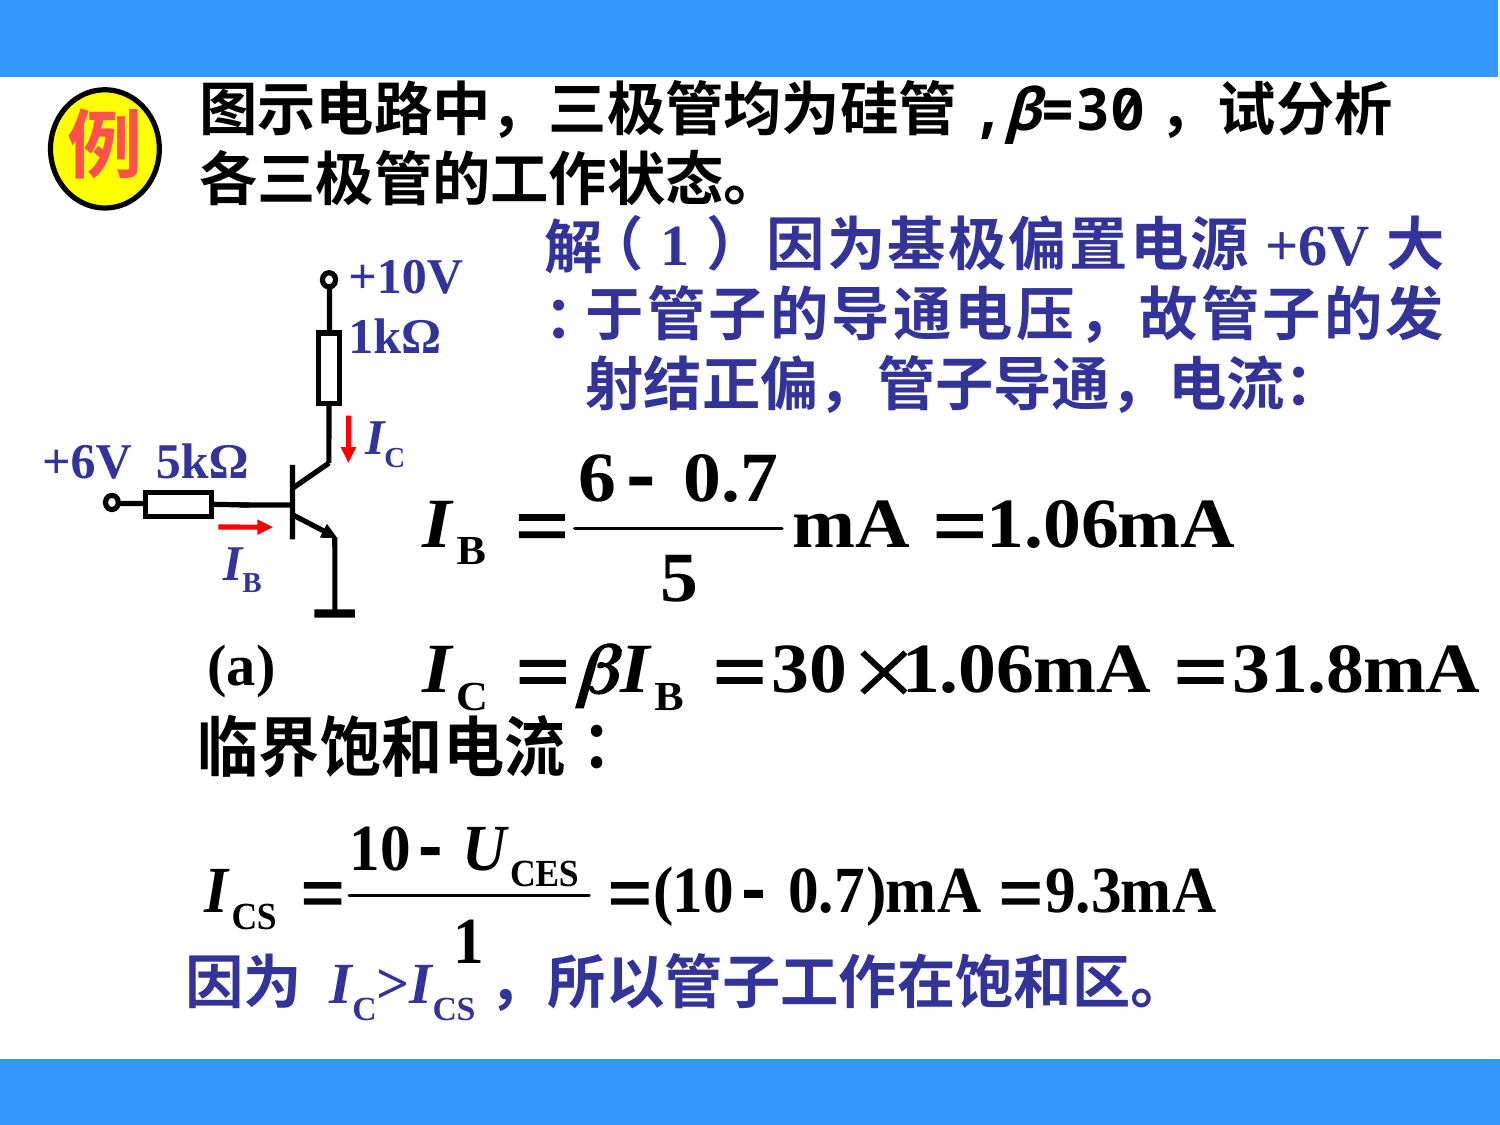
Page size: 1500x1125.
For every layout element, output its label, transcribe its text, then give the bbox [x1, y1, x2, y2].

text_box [50, 89, 160, 209]
text_box 因为 IC>ICS，所以管子工作在饱和区。 [171, 937, 1405, 1035]
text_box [192, 704, 1228, 980]
text_box （1）因为基极偏置电源+6V大于管子的导通电压，故管子的发射结正偏，管子导通，电流： [571, 200, 1459, 425]
text_box 解： [529, 203, 571, 358]
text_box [41, 243, 467, 706]
text_box 图示电路中，三极管均为硅管,β=30，试分析各三极管的工作状态。 [184, 64, 1449, 220]
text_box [471, 432, 1499, 728]
